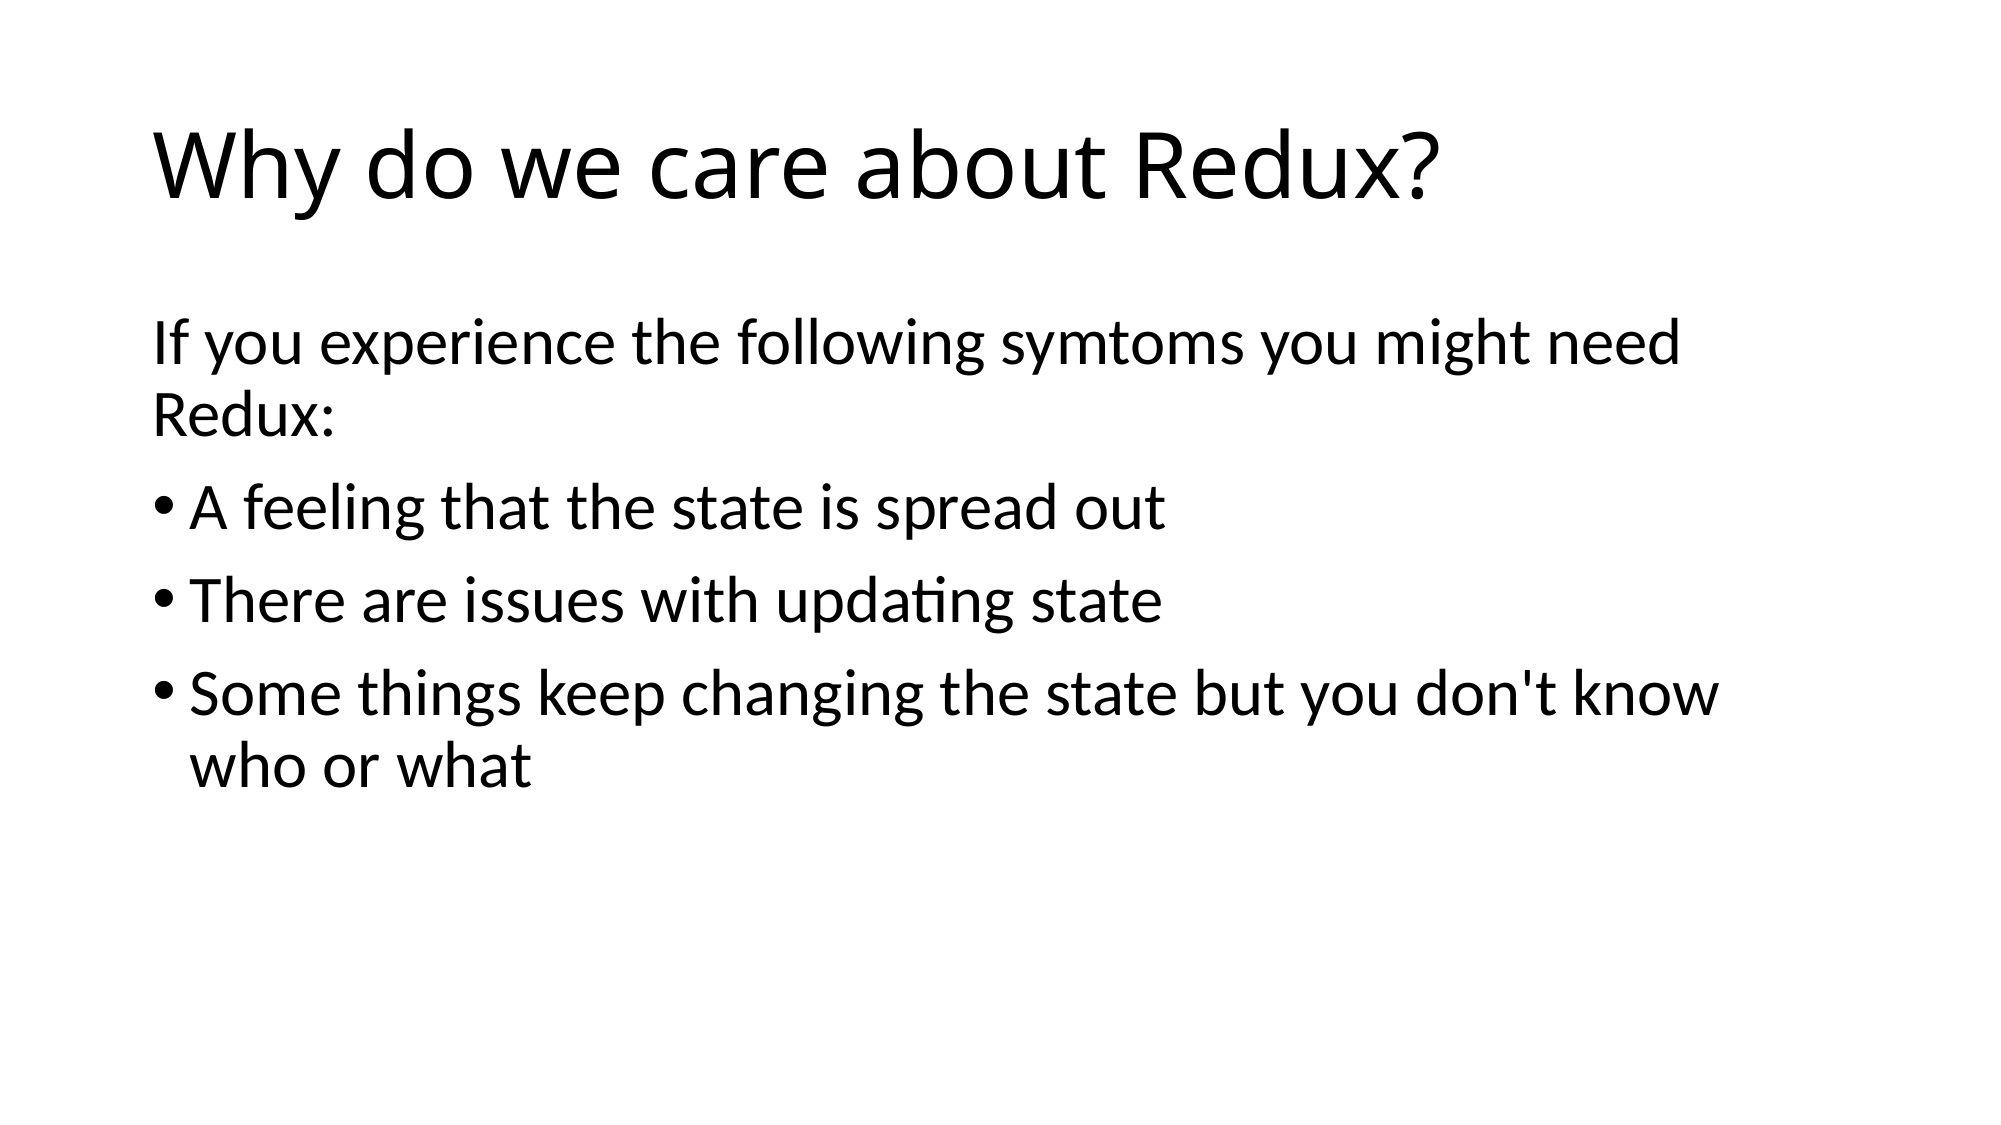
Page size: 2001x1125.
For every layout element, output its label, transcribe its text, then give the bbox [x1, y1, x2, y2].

title Why do we care about Redux? [137, 59, 1863, 278]
list If you experience the following symtoms you might need Redux: A feeling that the state is spread out There are issues with updating state Some things keep changing the state but you don't know who or what [137, 299, 1863, 1014]
